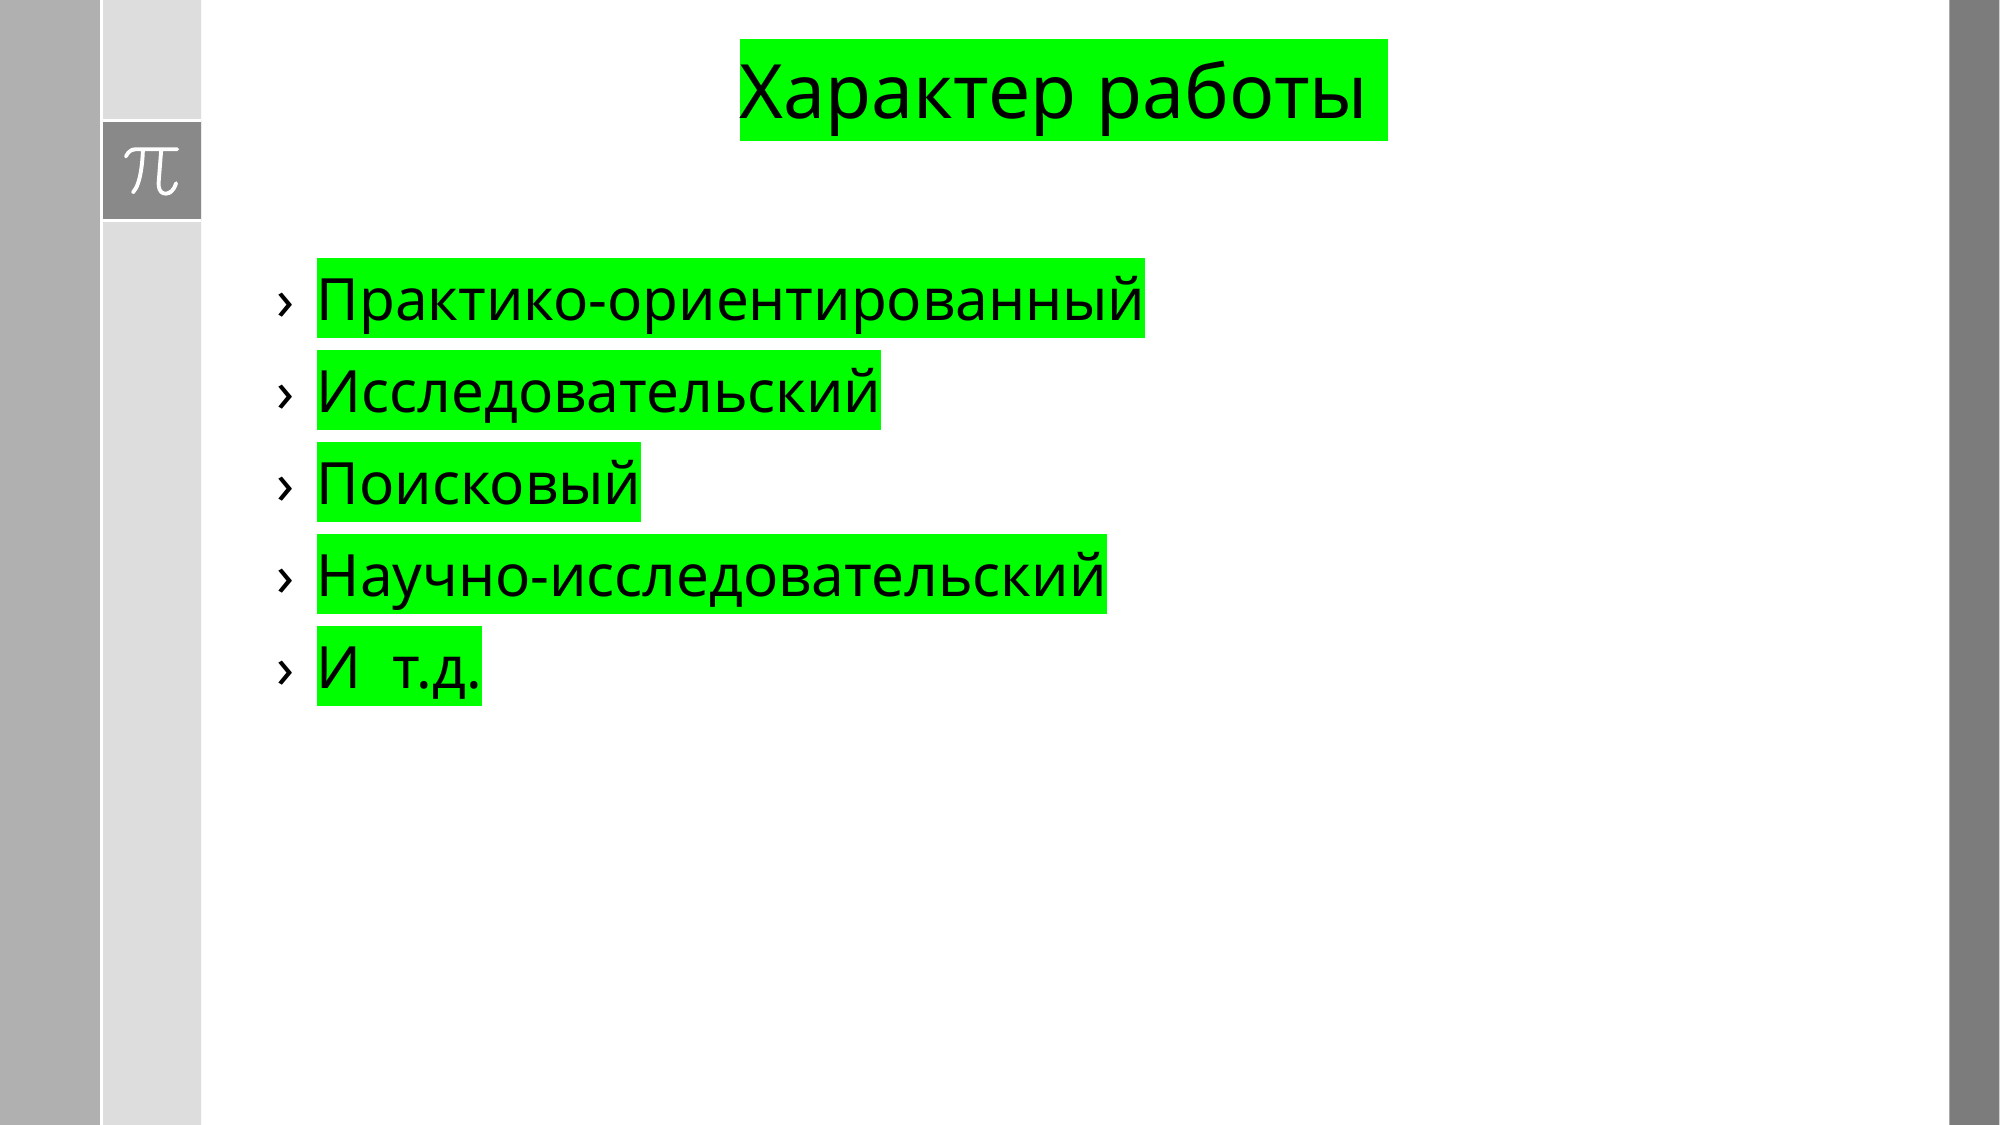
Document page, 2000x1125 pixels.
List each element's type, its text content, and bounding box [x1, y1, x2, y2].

title Характер работы [261, 29, 1867, 233]
list Практико-ориентированный Исследовательский Поисковый Научно-исследовательский И т.д. [261, 262, 1867, 1013]
